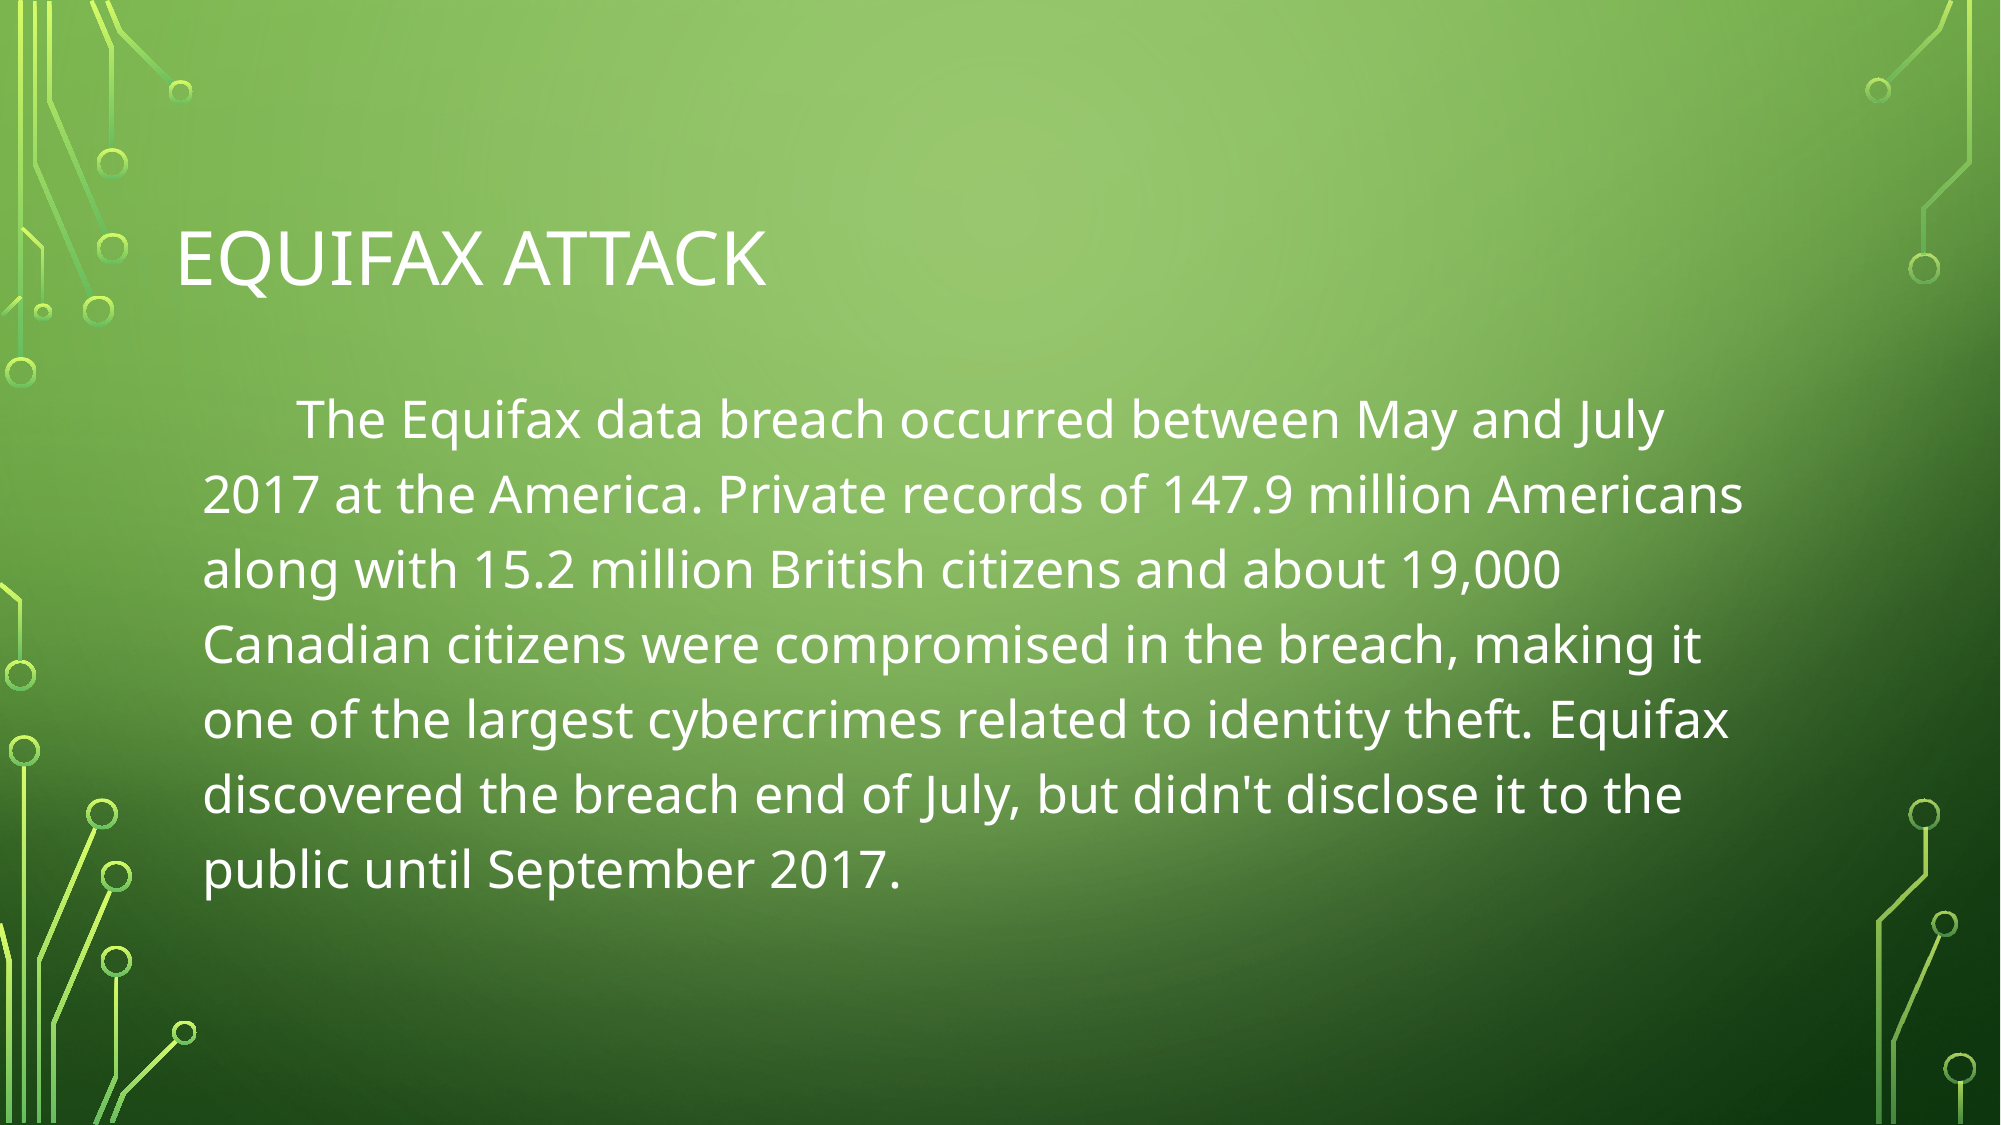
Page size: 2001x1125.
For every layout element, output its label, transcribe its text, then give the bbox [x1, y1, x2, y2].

title Equifax attack [159, 186, 1785, 335]
list The Equifax data breach occurred between May and July 2017 at the America. Private records of 147.9 million Americans along with 15.2 million British citizens and about 19,000 Canadian citizens were compromised in the breach, making it one of the largest cybercrimes related to identity theft. Equifax discovered the breach end of July, but didn't disclose it to the public until September 2017. [187, 210, 1812, 1063]
